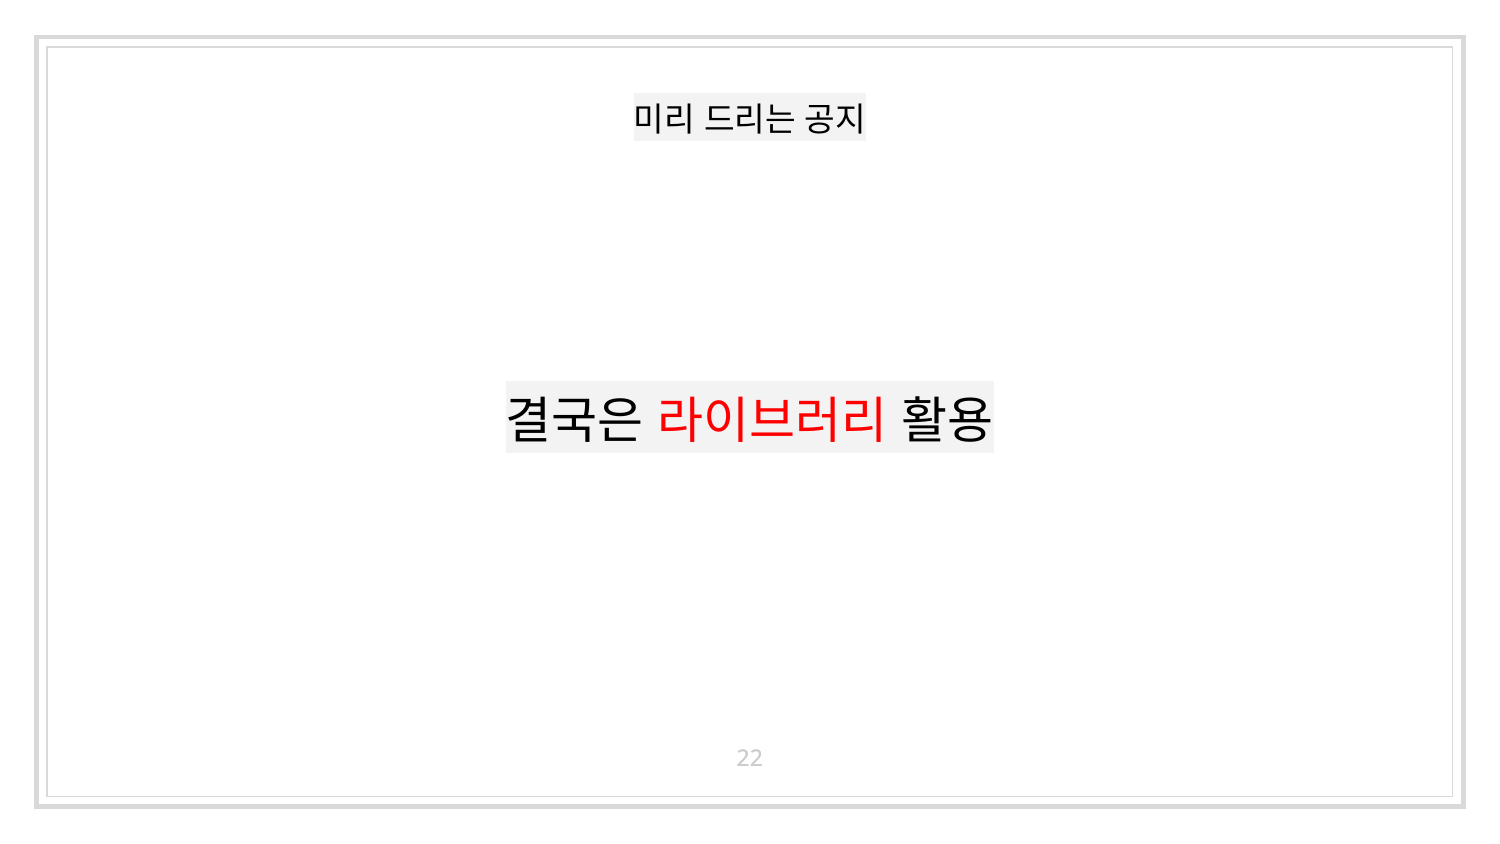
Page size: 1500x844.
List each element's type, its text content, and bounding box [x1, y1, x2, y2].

text_box 결국은 라이브러리 활용 [265, 273, 1235, 464]
text_box 22 [704, 725, 795, 790]
title 미리 드리는 공지 [63, 55, 1437, 181]
